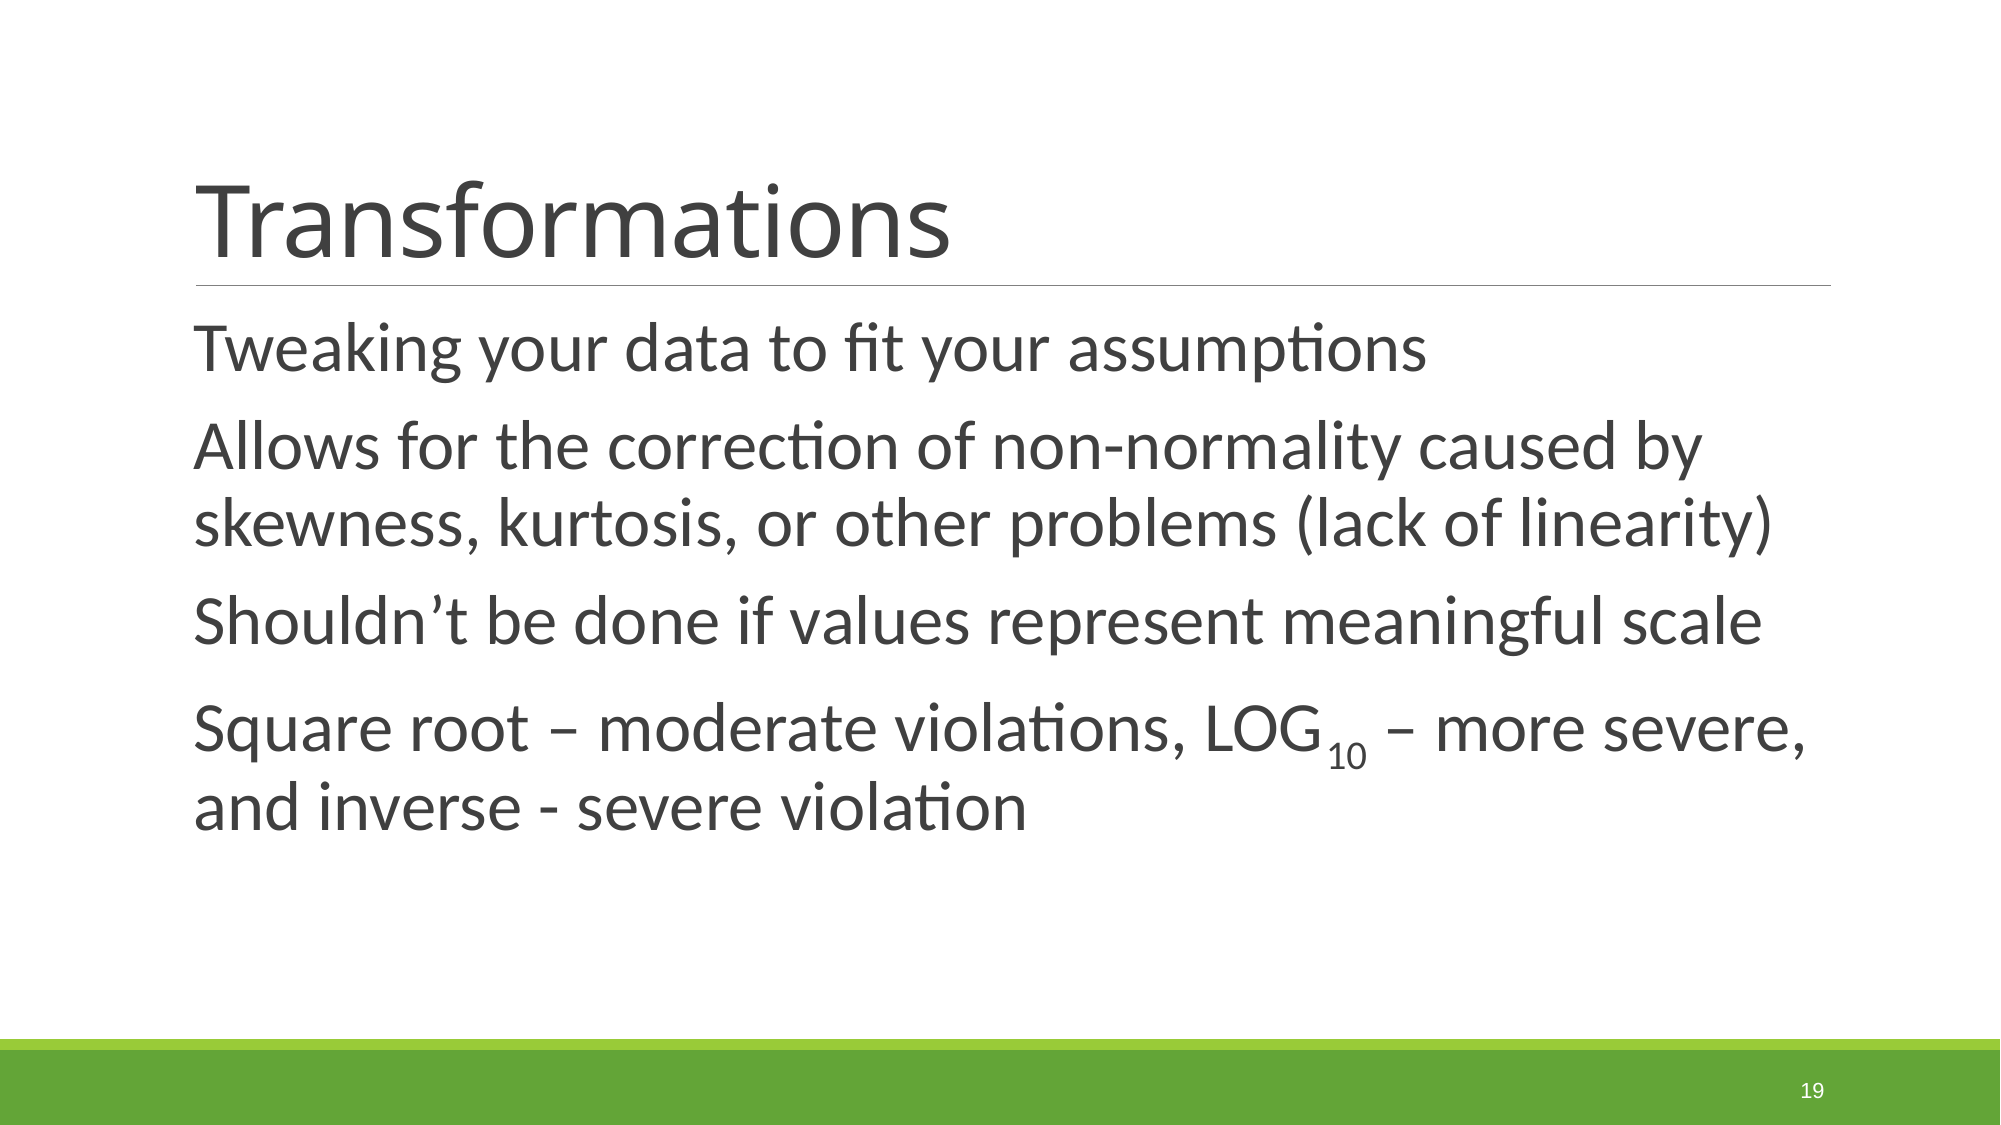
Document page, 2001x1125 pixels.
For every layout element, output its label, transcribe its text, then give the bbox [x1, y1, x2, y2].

list Tweaking your data to fit your assumptions Allows for the correction of non-normality caused by skewness, kurtosis, or other problems (lack of linearity) Shouldn’t be done if values represent meaningful scale Square root – moderate violations, LOG10 – more severe, and inverse - severe violation [180, 302, 1830, 963]
slide_number 19 [1624, 1059, 1840, 1120]
title Transformations [180, 47, 1830, 285]
